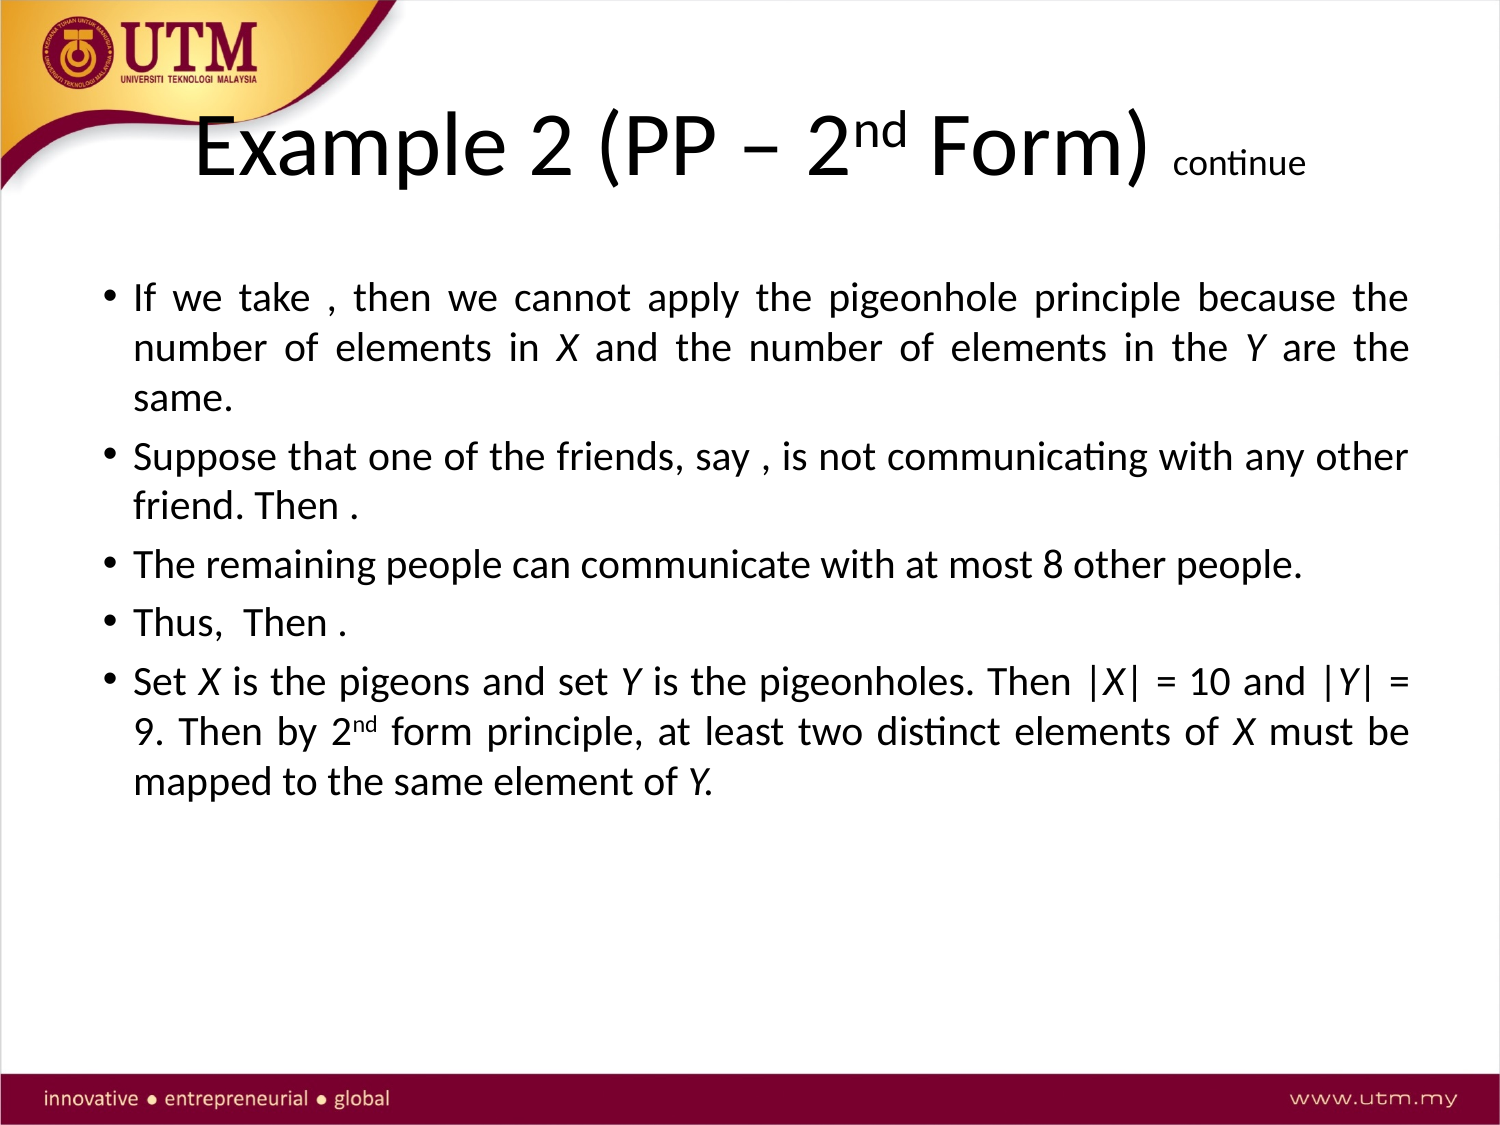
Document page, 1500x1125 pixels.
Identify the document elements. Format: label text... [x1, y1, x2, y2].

picture [0, 0, 1500, 1125]
title Example 2 (PP – 2nd Form) continue [75, 45, 1425, 233]
